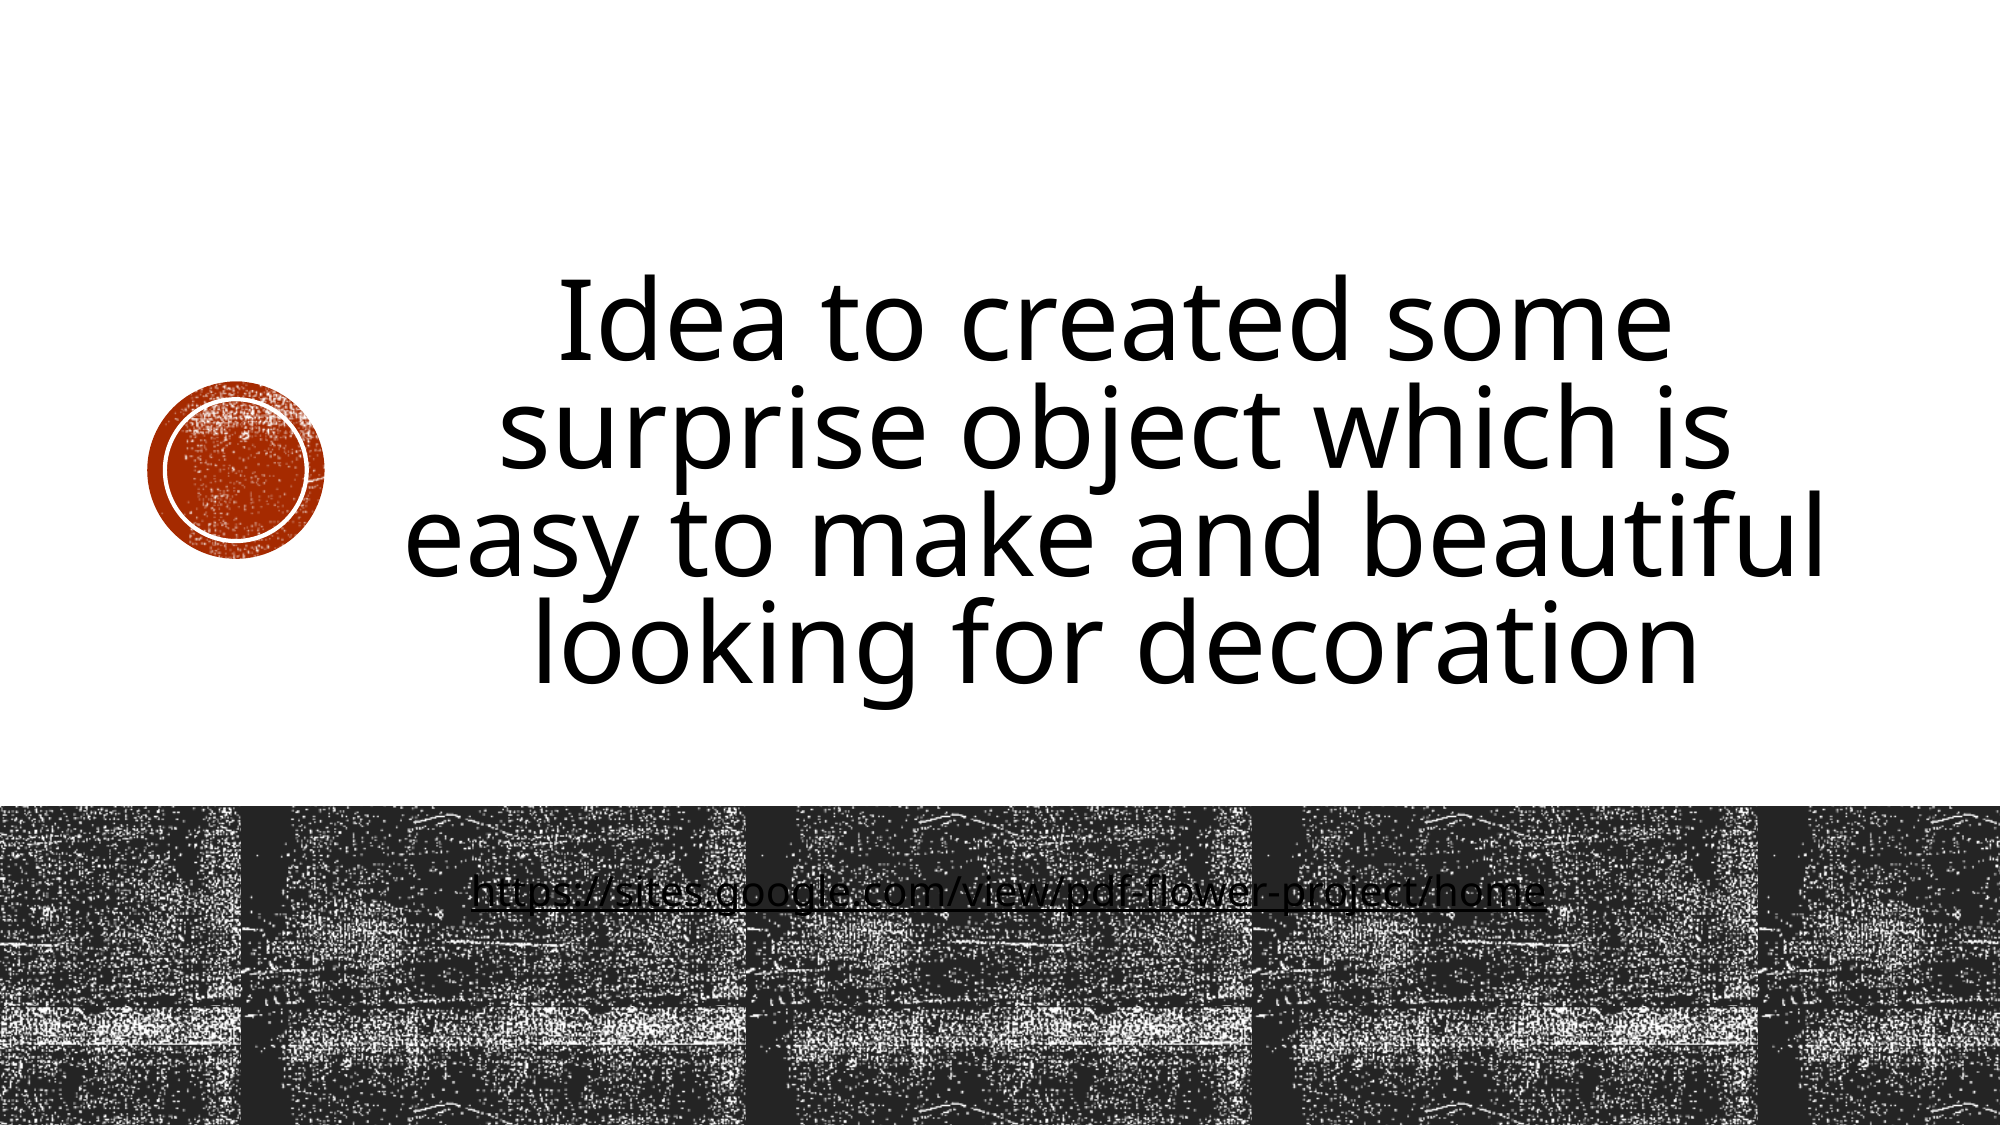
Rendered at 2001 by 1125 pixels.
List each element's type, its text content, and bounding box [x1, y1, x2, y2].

list https://sites.google.com/view/pdf-flower-project/home [455, 857, 1941, 1033]
title Idea to created some surprise object which is easy to make and beautiful looking for decoration [355, 201, 1878, 779]
